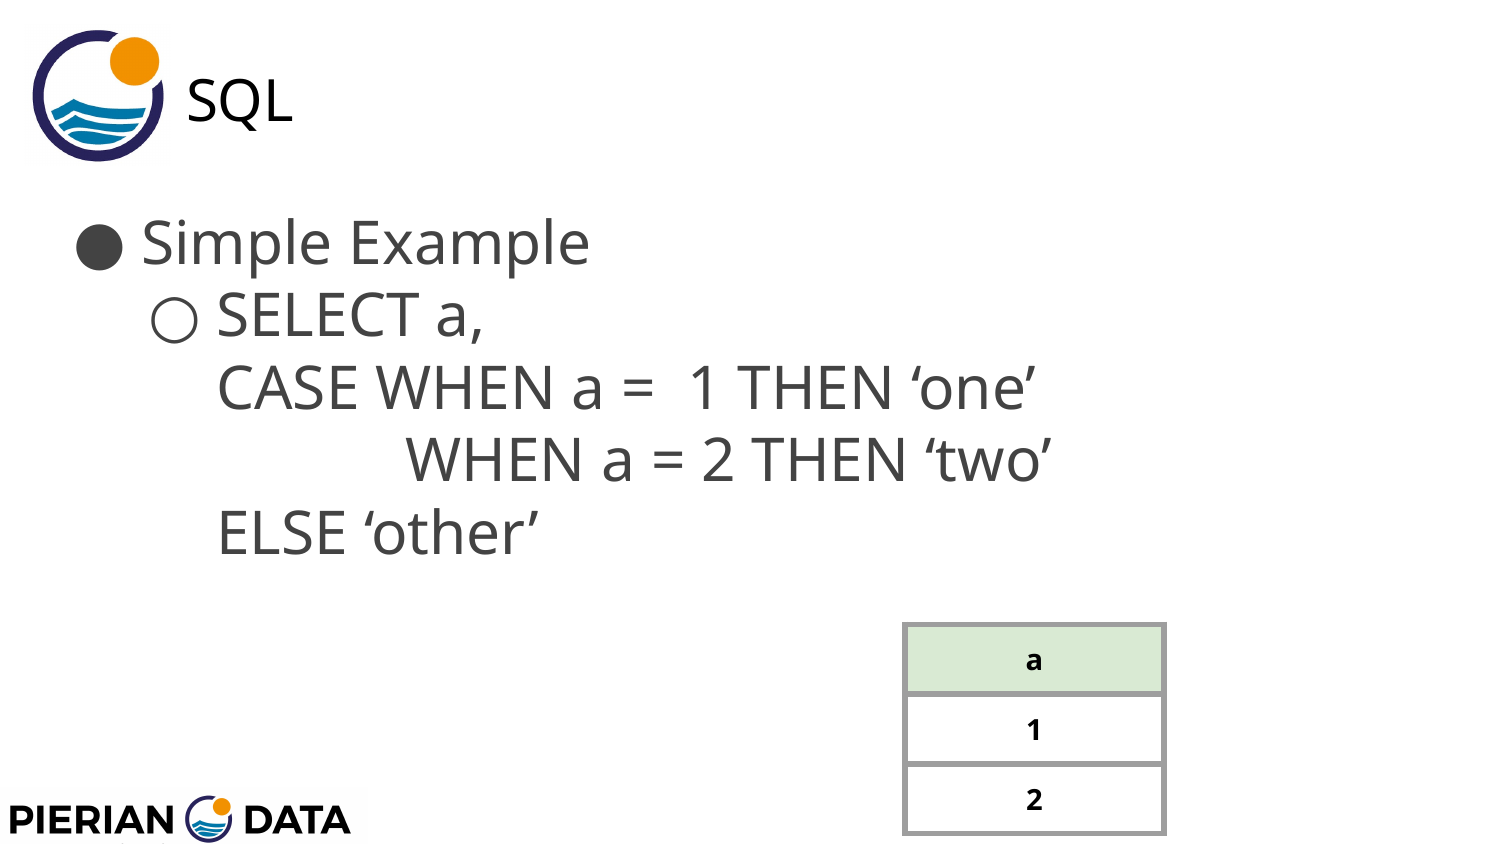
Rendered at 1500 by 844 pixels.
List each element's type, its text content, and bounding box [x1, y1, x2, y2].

table_cell 1 [908, 697, 1161, 761]
title SQL [176, 48, 1449, 143]
list Simple Example SELECT a, CASE WHEN a = 1 THEN ‘one’ WHEN a = 2 THEN ‘two’ ELSE ‘other’ [51, 189, 1476, 750]
table_header a [908, 627, 1161, 691]
picture [24, 24, 172, 167]
table_cell 2 [908, 767, 1161, 831]
picture [0, 787, 368, 844]
